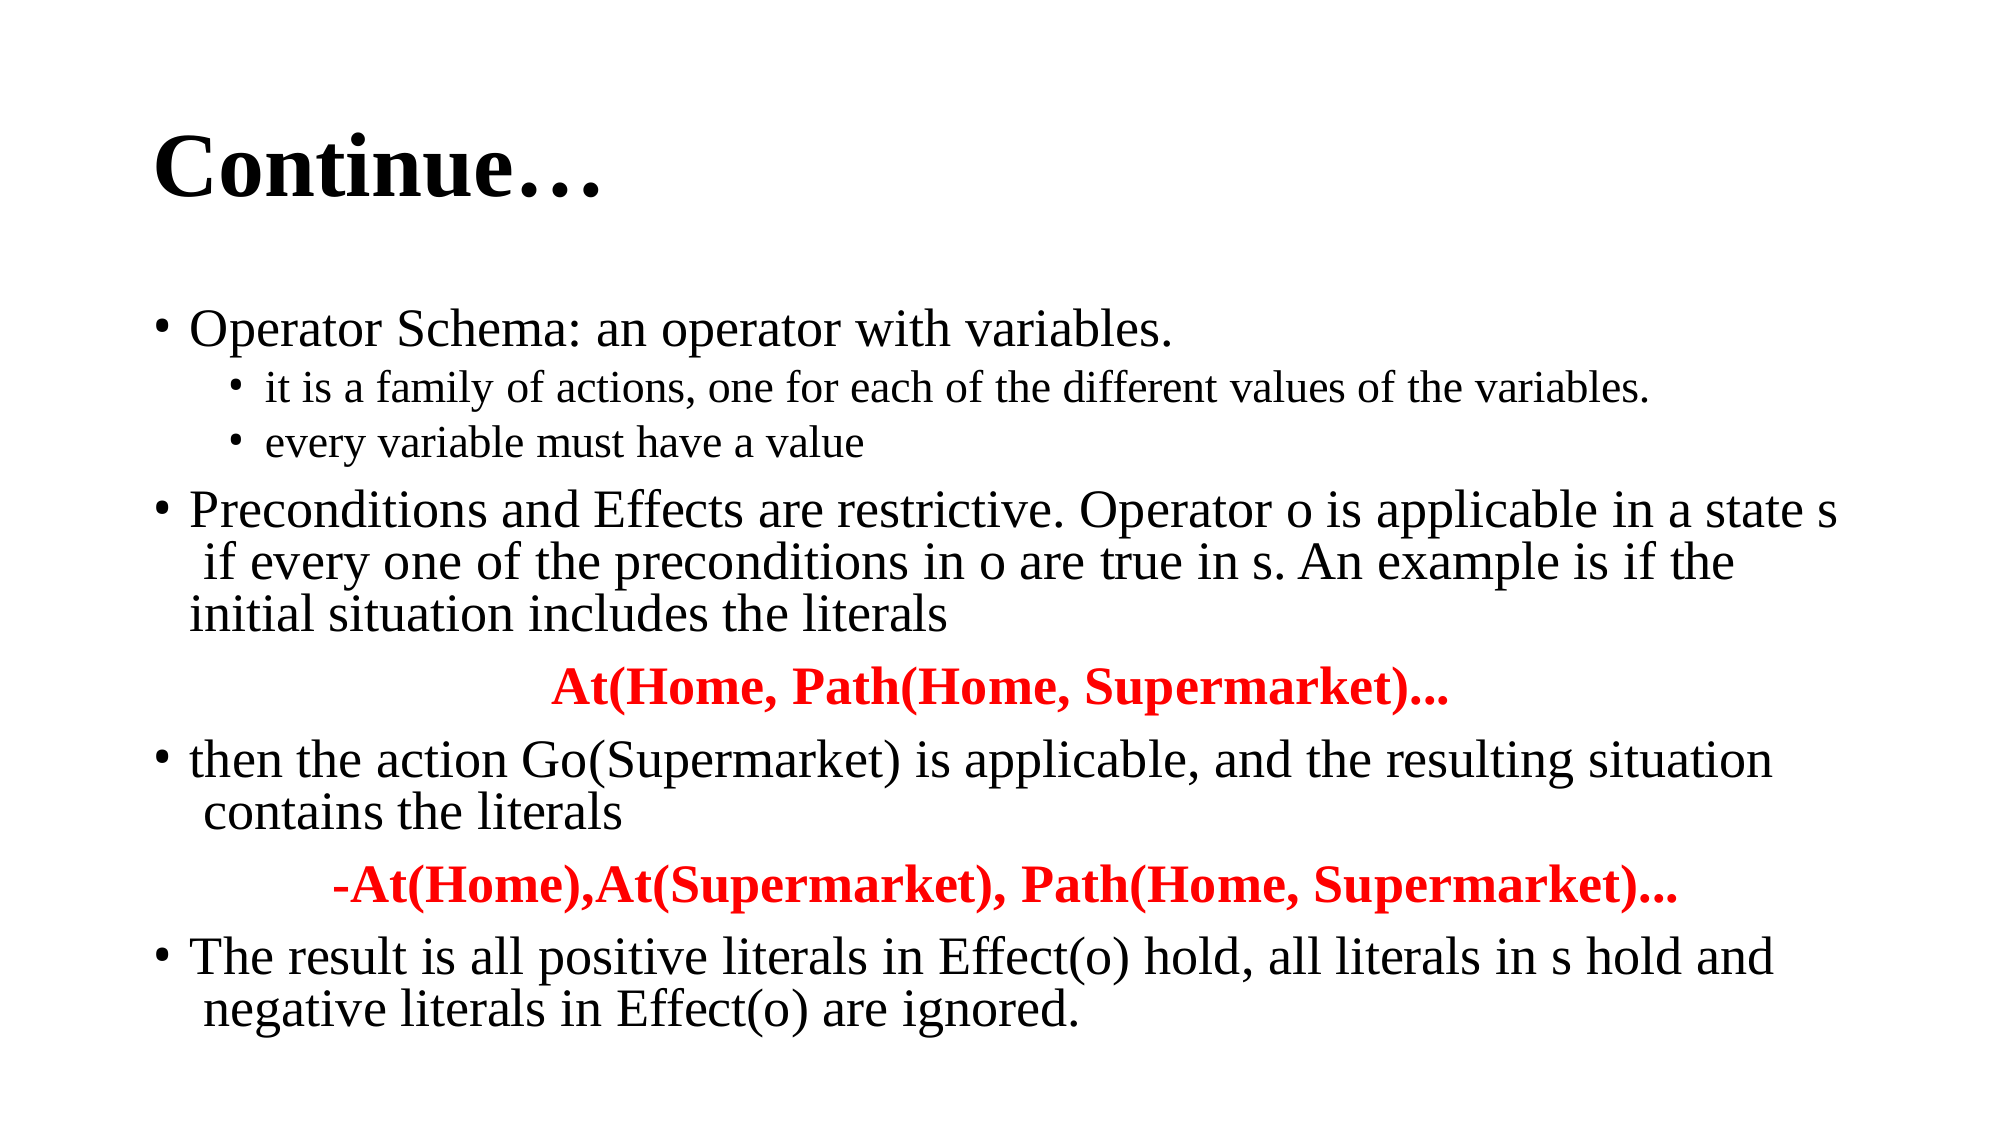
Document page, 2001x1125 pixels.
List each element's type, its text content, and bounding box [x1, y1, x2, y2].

text_box Operator Schema: an operator with variables. it is a family of actions, one for each of the different values of the variables. every variable must have a value Preconditions and Effects are restrictive. Operator o is applicable in a state s if every one of the preconditions in o are true in s. An example is if the initial situation includes the literals At(Home, Path(Home, Supermarket)... then the action Go(Supermarket) is applicable, and the resulting situation contains the literals -At(Home),At(Supermarket), Path(Home, Supermarket)... The result is all positive literals in Effect(o) hold, all literals in s hold and negative literals in Effect(o) are ignored. [150, 289, 1843, 1038]
title Continue… [150, 102, 609, 289]
